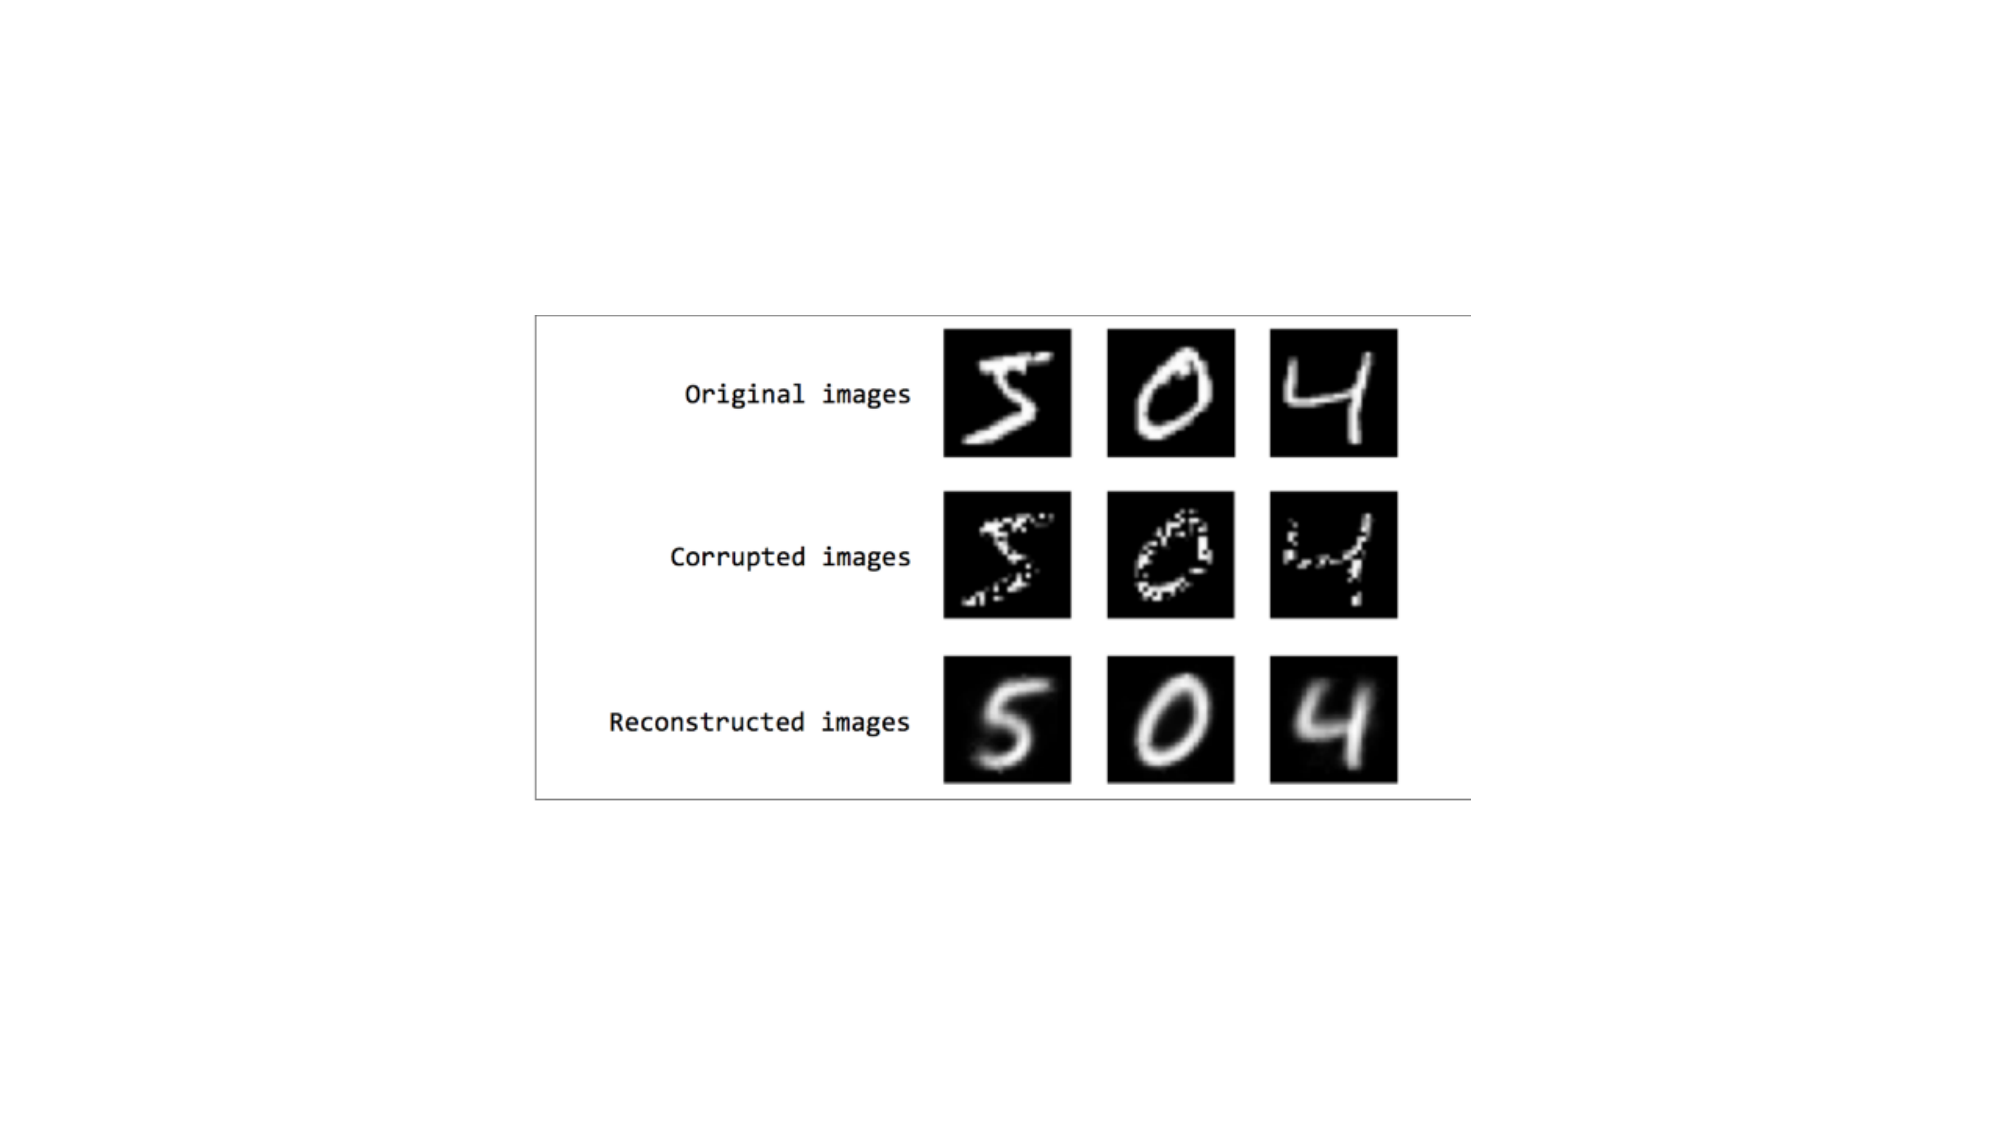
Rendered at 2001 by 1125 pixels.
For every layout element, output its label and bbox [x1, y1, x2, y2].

picture [529, 315, 1471, 810]
